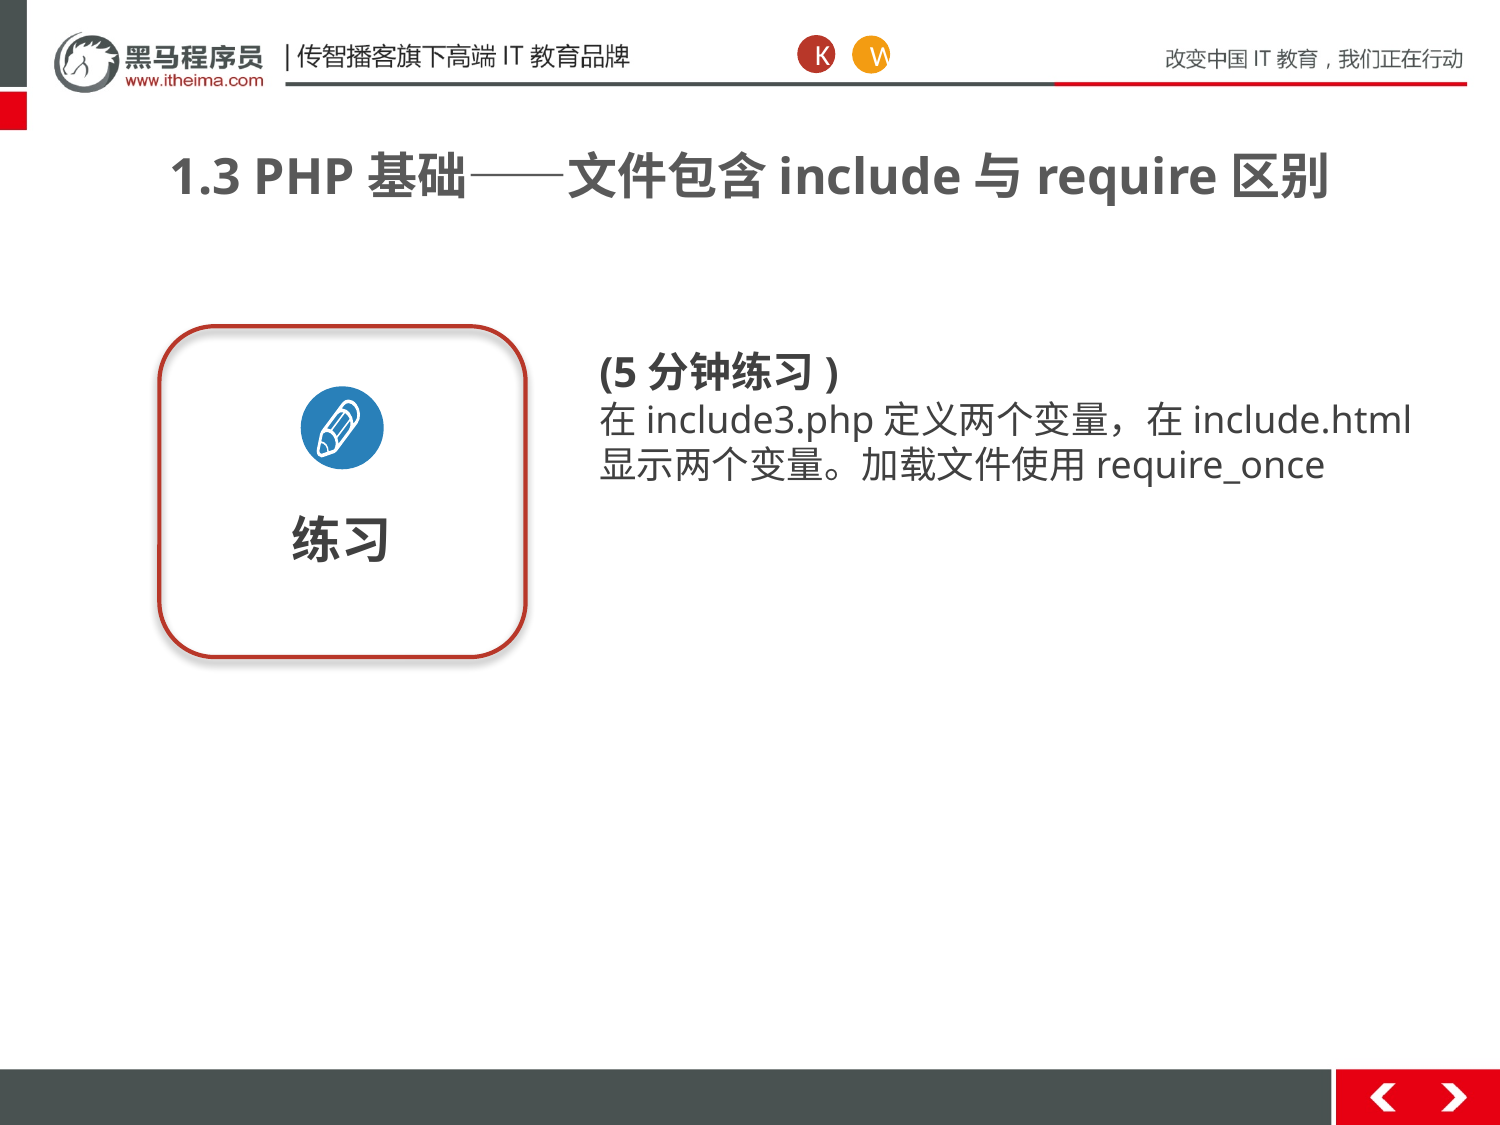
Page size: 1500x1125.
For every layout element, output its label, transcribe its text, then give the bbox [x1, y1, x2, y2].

text_box (5分钟练习) 在include3.php定义两个变量，在include.html显示两个变量。加载文件使用require_once [584, 338, 1459, 494]
picture [0, 209, 1500, 1125]
text_box W [850, 33, 893, 76]
picture [0, 0, 1500, 137]
text_box K [795, 32, 838, 76]
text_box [159, 326, 526, 658]
text_box 1.3 PHP基础——文件包含include与require区别 [0, 137, 1500, 209]
